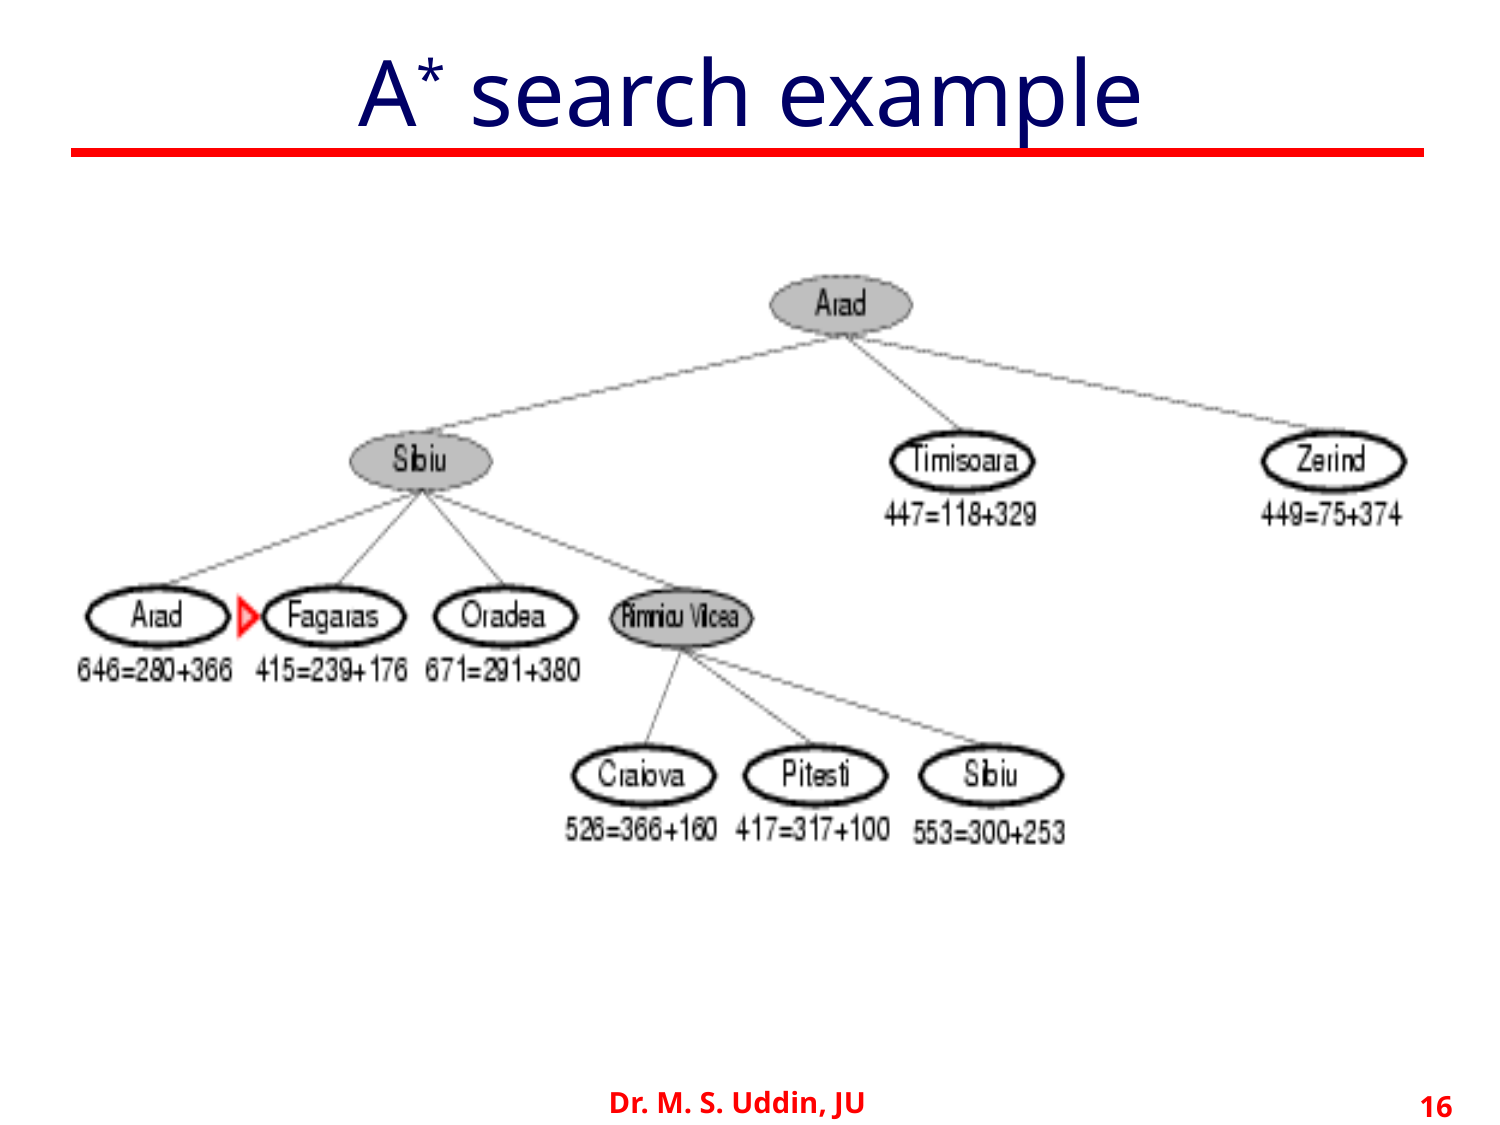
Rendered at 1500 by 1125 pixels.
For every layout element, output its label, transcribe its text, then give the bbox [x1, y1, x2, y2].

slide_number 16 [1155, 1060, 1468, 1125]
title A* search example [112, 12, 1391, 153]
picture [62, 249, 1425, 1038]
footer Dr. M. S. Uddin, JU [500, 1056, 975, 1125]
